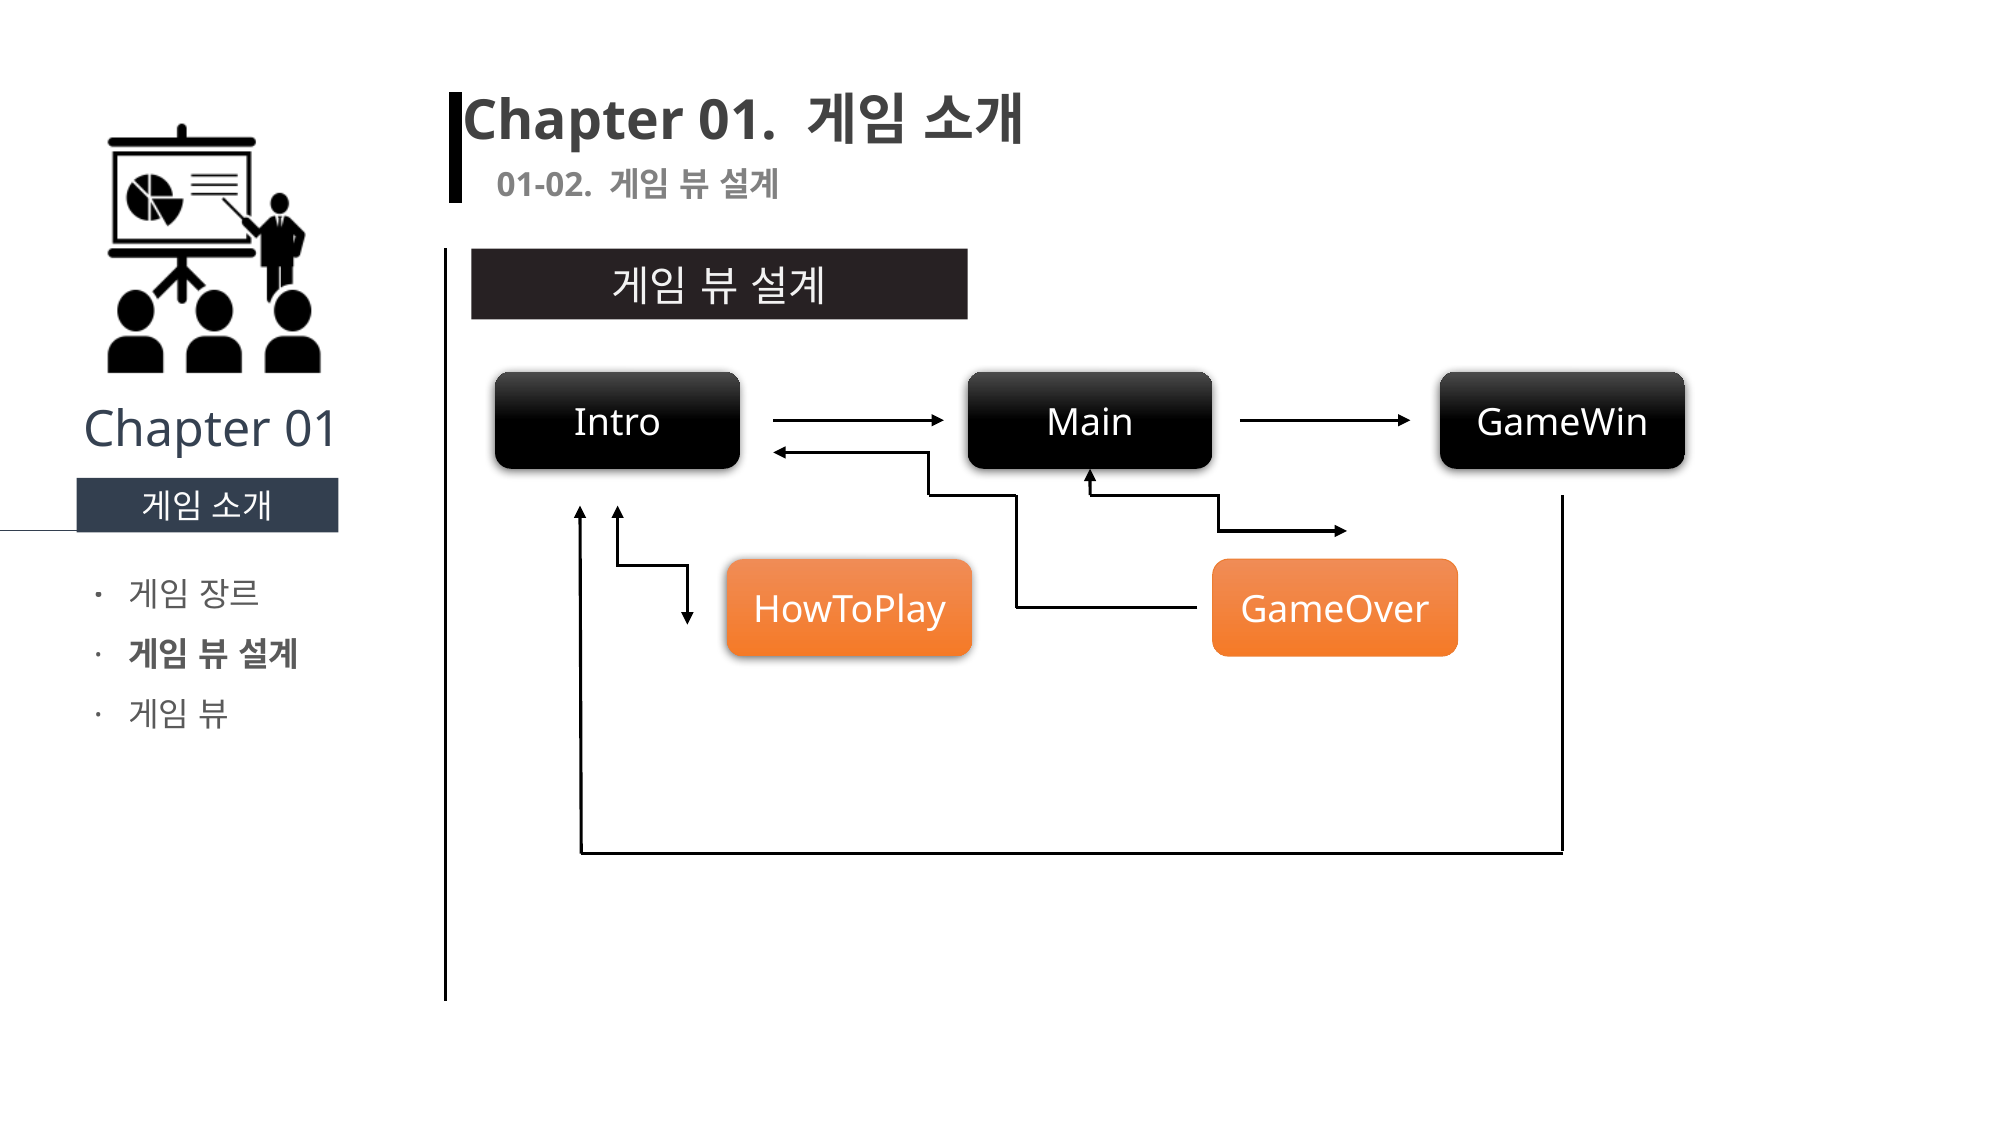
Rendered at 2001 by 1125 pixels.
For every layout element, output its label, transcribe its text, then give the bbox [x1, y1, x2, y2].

text_box HowToPlay [727, 559, 973, 657]
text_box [1090, 495, 1348, 531]
text_box GameOver [1212, 558, 1459, 657]
text_box Main [967, 371, 1213, 469]
picture [76, 109, 353, 387]
text_box 01-02. 게임 뷰 설계 [481, 155, 796, 211]
text_box · 게임 장르 · 게임 뷰 설계 · 게임 뷰 [79, 546, 315, 741]
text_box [0, 389, 445, 534]
text_box 게임 뷰 설계 [495, 252, 944, 318]
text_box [446, 389, 528, 534]
text_box Chapter 01. 게임 소개 [447, 76, 1041, 158]
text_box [592, 530, 712, 600]
text_box [470, 248, 969, 320]
text_box GameWin [1440, 371, 1686, 469]
text_box Intro [495, 371, 741, 469]
